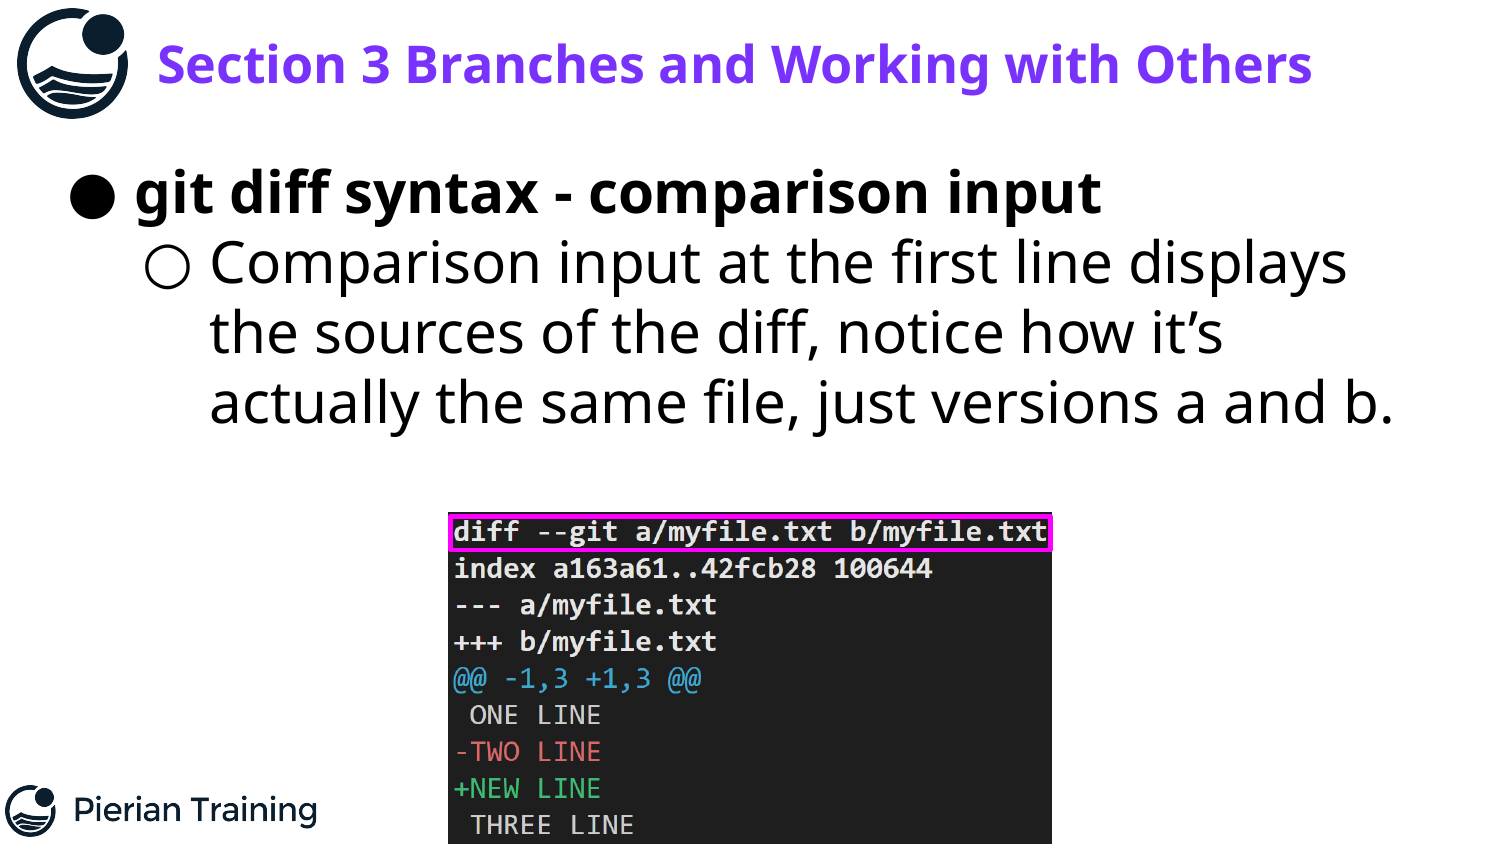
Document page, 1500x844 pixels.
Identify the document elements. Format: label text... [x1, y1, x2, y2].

picture [448, 512, 1052, 844]
picture [16, 8, 128, 120]
text_box Section 3 Branches and Working with Others [142, 16, 1403, 110]
text_box git diff syntax - comparison input Comparison input at the first line displays the sources of the diff, notice how it’s actually the same file, just versions a and b. [44, 140, 1432, 451]
picture [4, 785, 318, 837]
